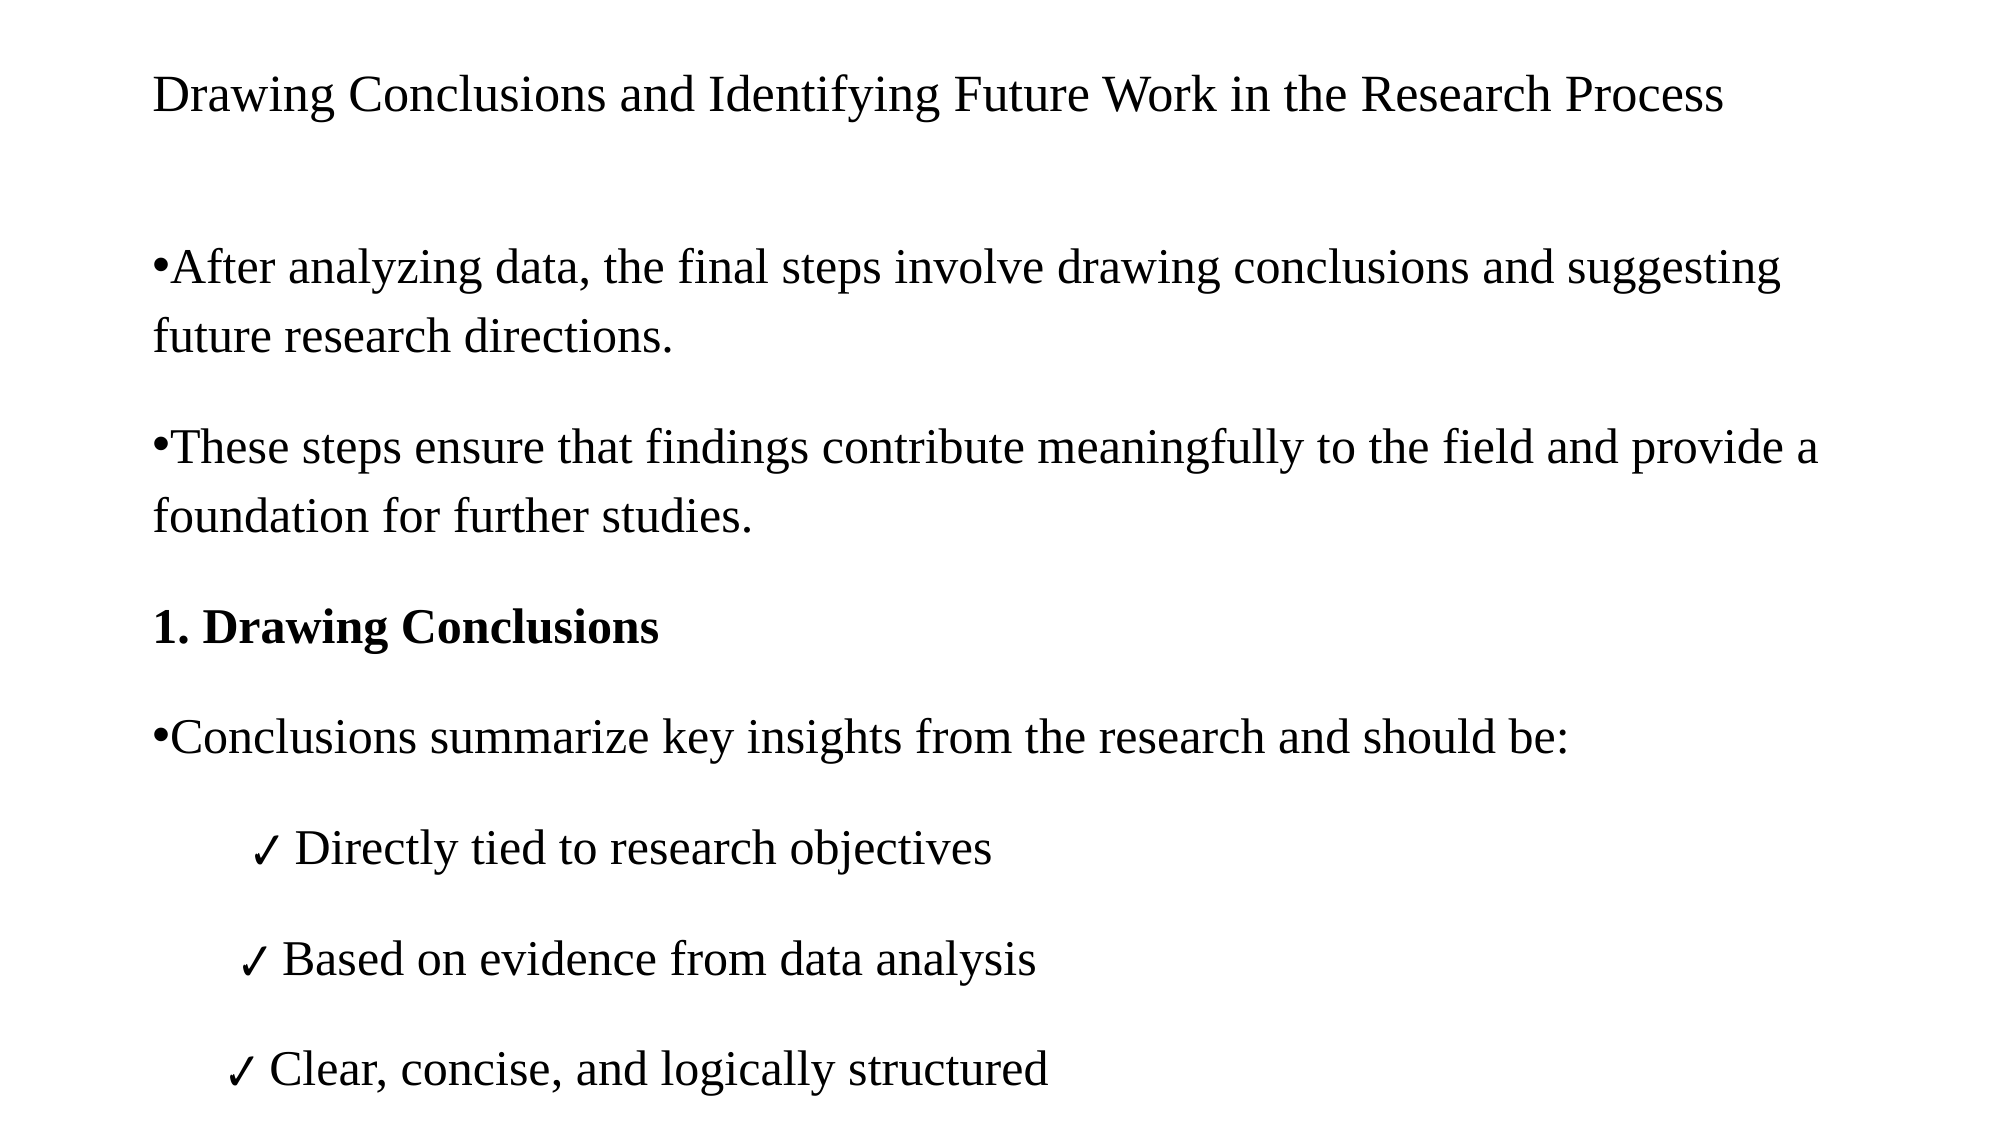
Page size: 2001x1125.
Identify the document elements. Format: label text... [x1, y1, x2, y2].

title Drawing Conclusions and Identifying Future Work in the Research Process [137, 0, 1863, 196]
list After analyzing data, the final steps involve drawing conclusions and suggesting future research directions. These steps ensure that findings contribute meaningfully to the field and provide a foundation for further studies. 1. Drawing Conclusions Conclusions summarize key insights from the research and should be: ✔ Directly tied to research objectives ✔ Based on evidence from data analysis ✔ Clear, concise, and logically structured [137, 217, 1863, 1125]
